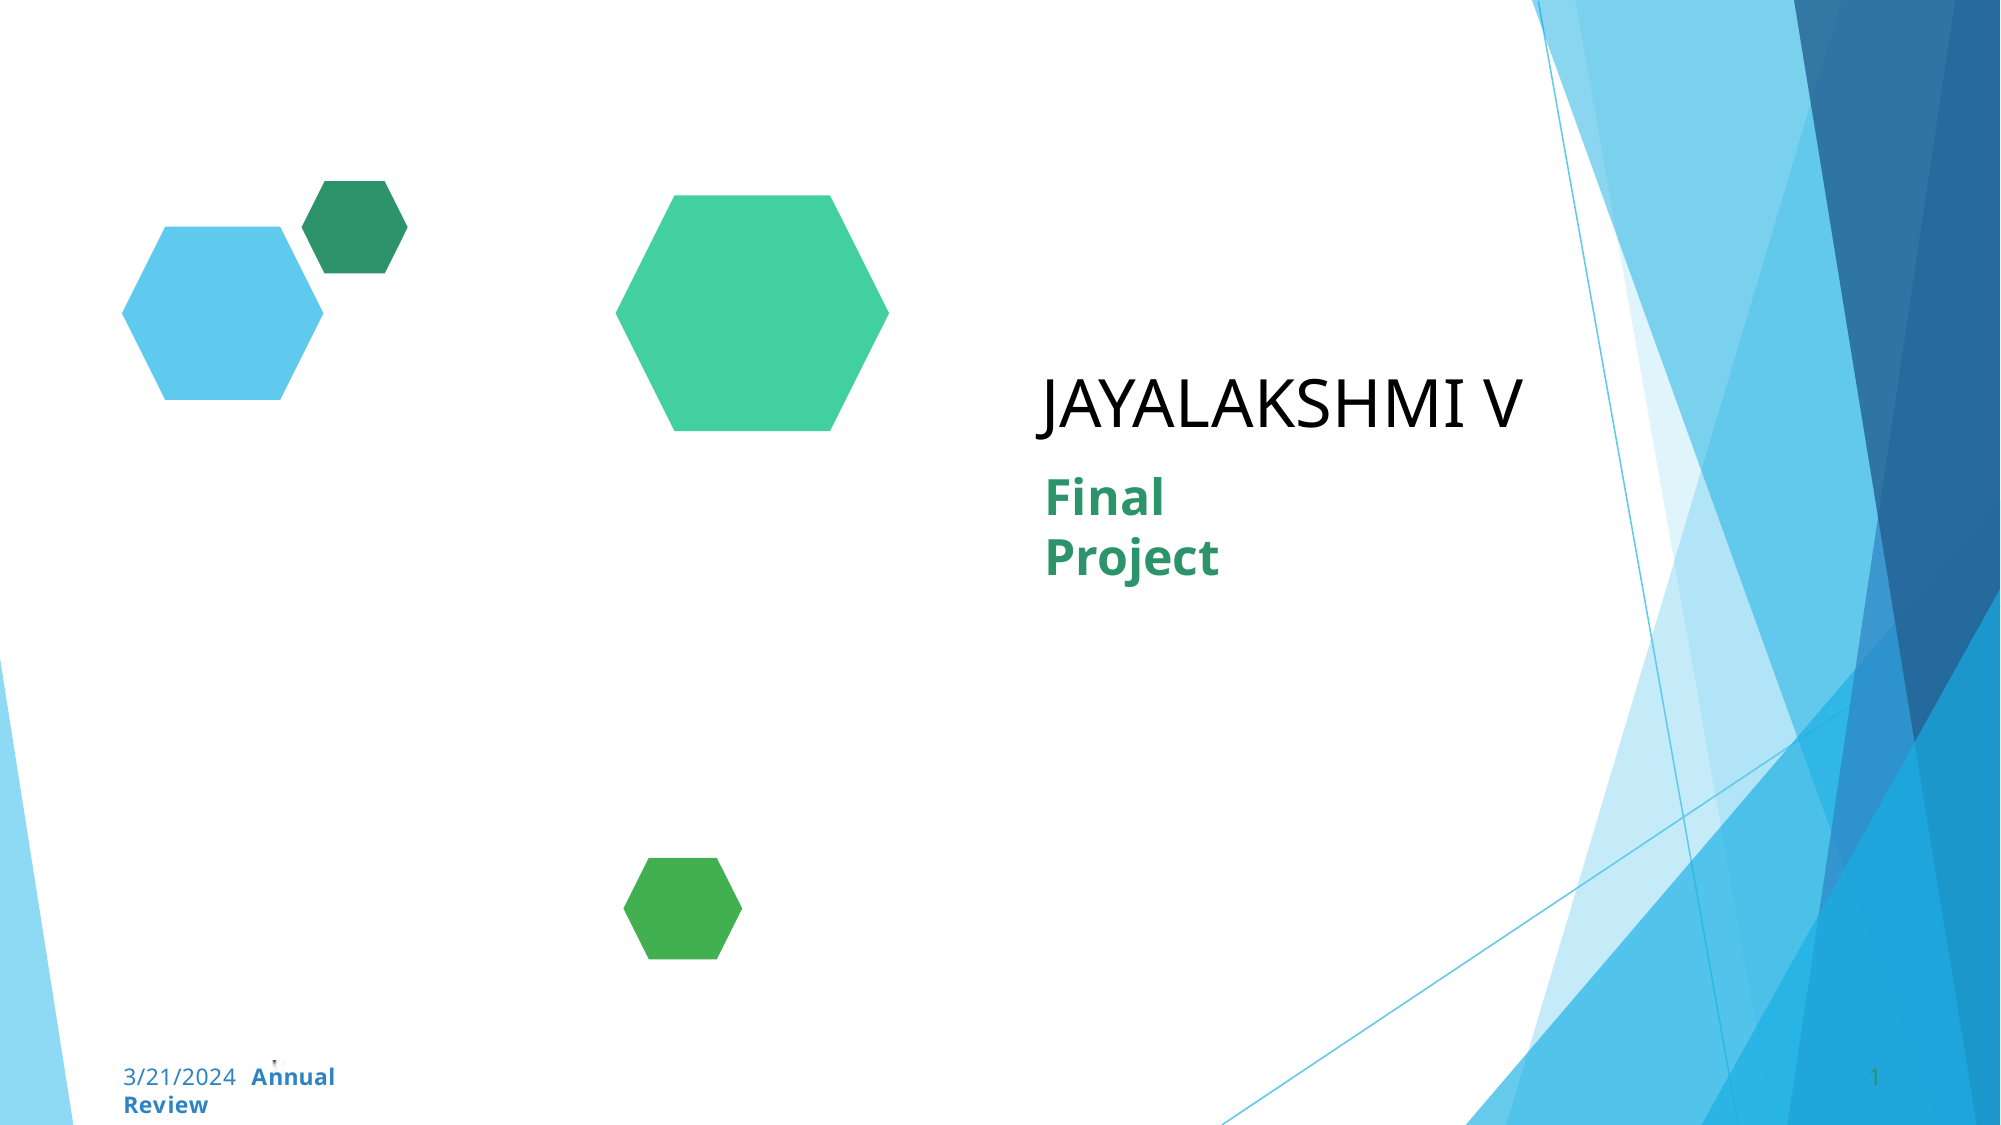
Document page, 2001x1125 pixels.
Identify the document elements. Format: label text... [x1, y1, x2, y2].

text_box [615, 195, 890, 358]
slide_number 1 [1862, 1061, 1888, 1125]
picture [110, 1060, 463, 1094]
text_box [623, 857, 743, 960]
text_box 3/21/2024 Annual Review [121, 1103, 417, 1118]
title JAYALAKSHMI V [514, 358, 1661, 549]
text_box Final Project [1042, 463, 1347, 586]
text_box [121, 180, 408, 401]
